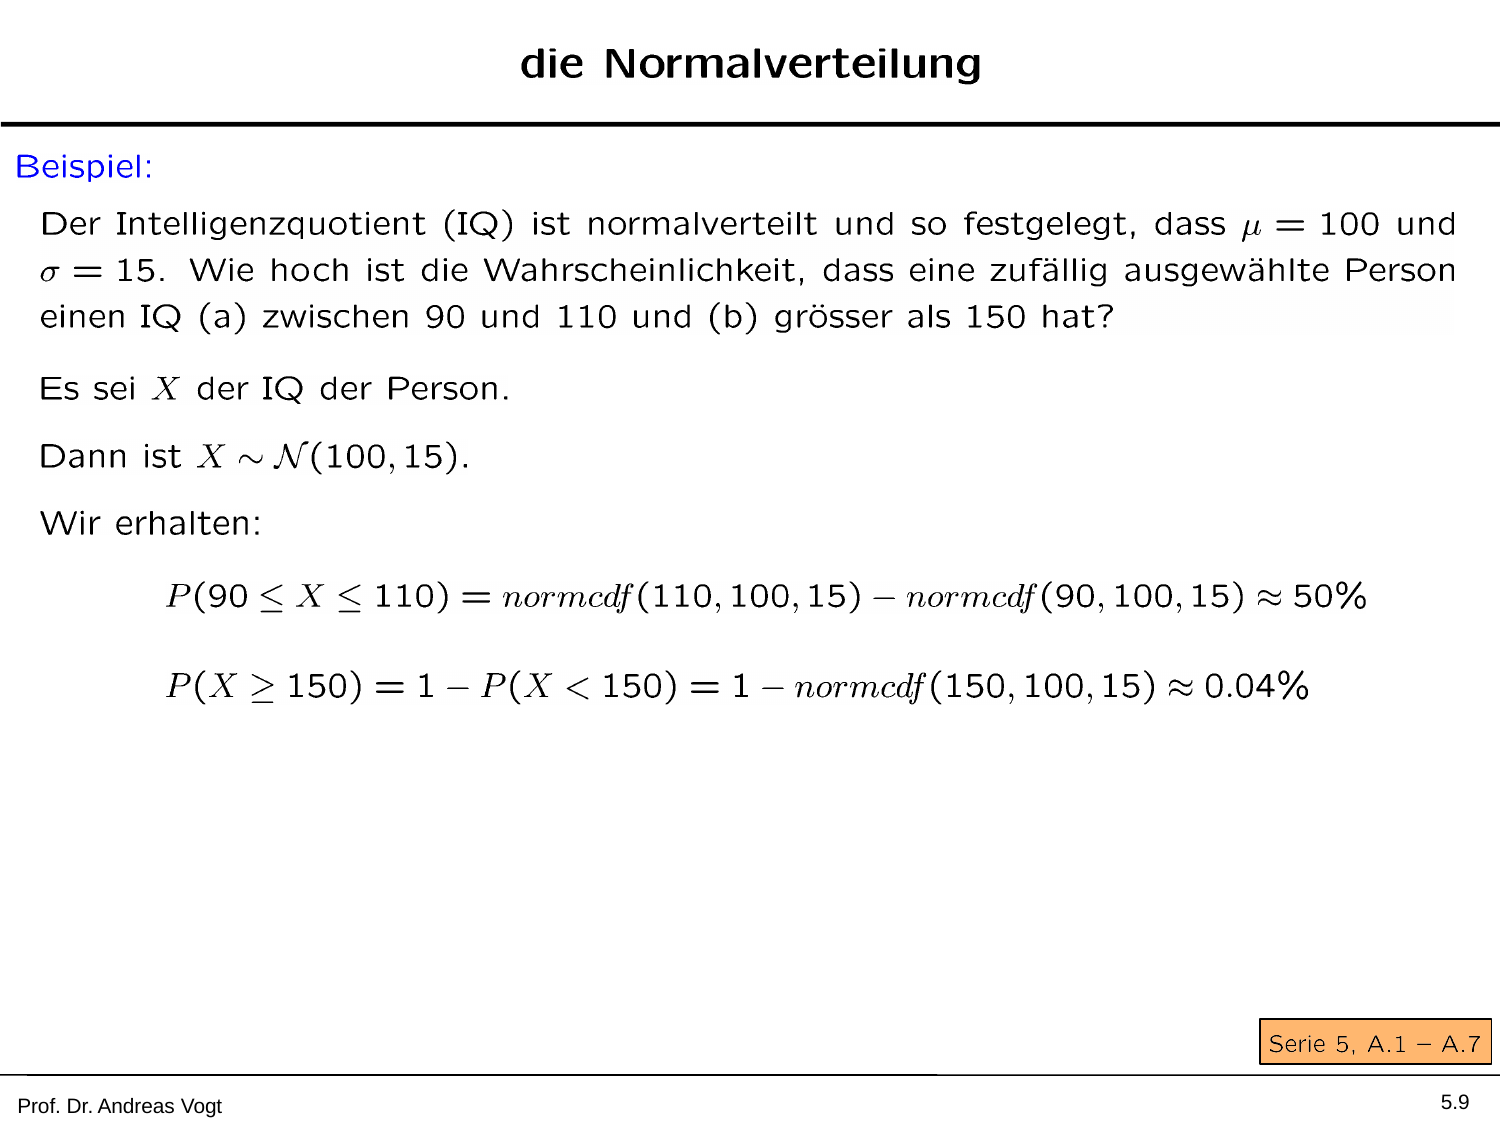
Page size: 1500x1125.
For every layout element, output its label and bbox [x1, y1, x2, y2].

picture [40, 509, 260, 535]
picture [16, 152, 151, 184]
picture [164, 670, 1309, 705]
picture [40, 374, 508, 406]
picture [40, 207, 1455, 336]
picture [40, 439, 468, 475]
picture [1269, 1034, 1481, 1056]
text_box [1260, 1018, 1492, 1064]
picture [520, 48, 980, 85]
picture [164, 580, 1366, 615]
